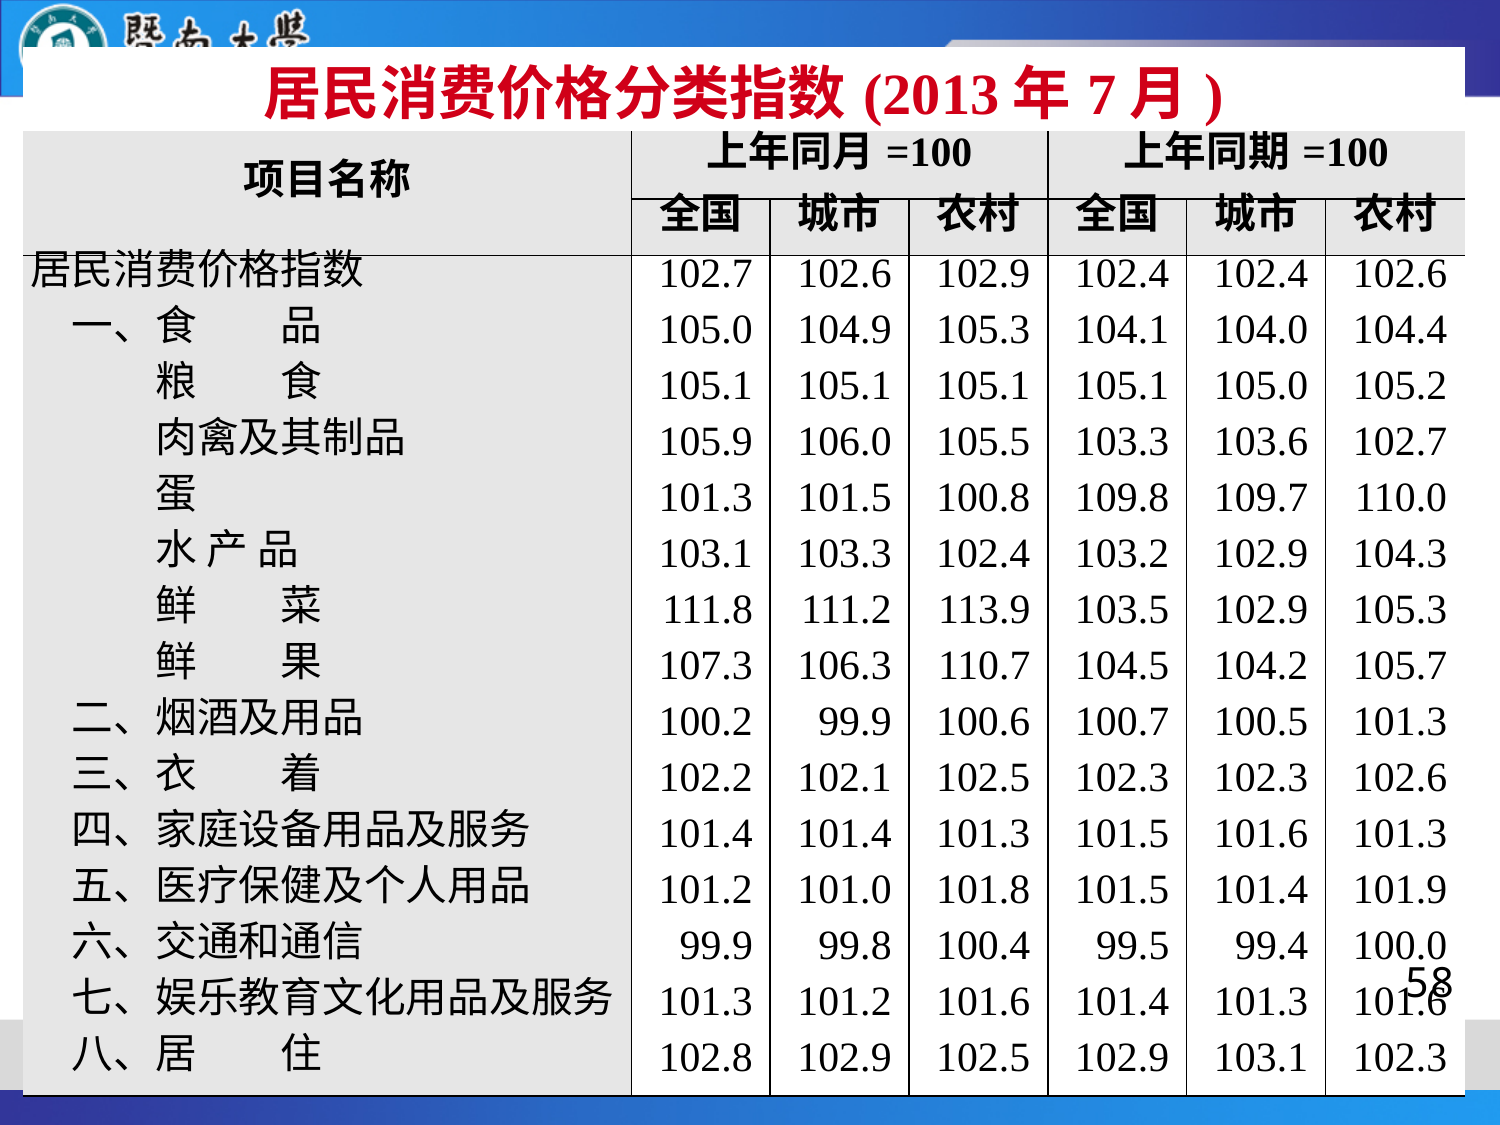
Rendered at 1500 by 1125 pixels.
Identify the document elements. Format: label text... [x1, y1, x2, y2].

table_cell 105.9 [632, 424, 769, 480]
table_cell 105.5 [910, 424, 1047, 480]
table_cell 101.2 [632, 872, 769, 928]
table_cell 110.0 [1326, 480, 1465, 536]
table_cell 101.4 [1187, 872, 1325, 928]
table_cell 104.2 [1187, 648, 1325, 704]
table_cell 103.5 [1049, 592, 1186, 648]
table_cell 101.0 [771, 872, 908, 928]
table_cell 102.9 [910, 256, 1047, 311]
table_cell 102.1 [771, 760, 908, 816]
table_cell 110.7 [910, 648, 1047, 704]
table_cell 105.0 [1187, 367, 1325, 424]
table_cell 100.2 [632, 704, 769, 760]
table_cell 106.3 [771, 648, 908, 704]
picture [0, 1090, 1500, 1125]
table_cell 102.9 [1049, 1040, 1186, 1095]
table_cell 101.3 [1326, 704, 1465, 760]
table_cell 111.2 [771, 592, 908, 648]
table_cell 102.7 [632, 256, 769, 311]
table_cell 101.3 [632, 984, 769, 1040]
table_cell 102.4 [910, 536, 1047, 592]
table_cell 104.0 [1187, 311, 1325, 367]
table_cell 103.3 [1049, 424, 1186, 480]
table_cell 101.4 [632, 816, 769, 872]
table_cell 四、家庭设备用品及服务 [23, 816, 631, 872]
table_cell 99.4 [1187, 928, 1325, 984]
table_cell 上年同期=100 [1049, 131, 1465, 198]
table_header 居民消费价格分类指数(2013年7月) [23, 47, 1465, 131]
table_cell 居民消费价格指数 [23, 256, 631, 311]
table_cell 100.5 [1187, 704, 1325, 760]
table_cell 102.8 [632, 1040, 769, 1095]
table_cell 100.4 [910, 928, 1047, 984]
picture [0, 0, 1500, 1019]
table_cell 八、居 住 [23, 1040, 631, 1095]
table_cell 100.6 [910, 704, 1047, 760]
table_cell 107.3 [632, 648, 769, 704]
table_cell 111.8 [632, 592, 769, 648]
table_cell 101.8 [910, 872, 1047, 928]
table_cell 城市 [771, 200, 908, 255]
table_cell 99.9 [632, 928, 769, 984]
table_cell 项目名称 [23, 131, 631, 255]
table_cell 102.3 [1049, 760, 1186, 816]
table_cell 二、烟酒及用品 [23, 704, 631, 760]
table_cell 101.5 [1049, 816, 1186, 872]
table_cell 农村 [1326, 200, 1465, 255]
table_cell 109.8 [1049, 480, 1186, 536]
table_cell 109.7 [1187, 480, 1325, 536]
table_cell 101.3 [910, 816, 1047, 872]
table_cell 肉禽及其制品 [23, 424, 631, 480]
table_cell 100.8 [910, 480, 1047, 536]
table_cell 101.3 [1187, 984, 1325, 1040]
table_cell 鲜 菜 [23, 592, 631, 648]
table_cell 102.6 [1326, 256, 1465, 311]
table_cell 105.2 [1326, 367, 1465, 424]
table_cell 102.9 [1187, 592, 1325, 648]
table_cell 城市 [1187, 200, 1325, 255]
table_cell 105.1 [1049, 367, 1186, 424]
table_cell 105.3 [910, 311, 1047, 367]
table_cell 101.9 [1326, 872, 1465, 928]
table_cell 101.6 [1187, 816, 1325, 872]
table_cell 105.7 [1326, 648, 1465, 704]
table_cell 105.0 [632, 311, 769, 367]
table_cell 102.6 [771, 256, 908, 311]
table_cell 102.9 [1187, 536, 1325, 592]
table_cell 104.9 [771, 311, 908, 367]
table_cell 99.5 [1049, 928, 1186, 984]
table_cell 101.6 [910, 984, 1047, 1040]
table_cell 103.1 [632, 536, 769, 592]
table_cell 101.5 [1049, 872, 1186, 928]
table_cell 104.3 [1326, 536, 1465, 592]
table_cell 101.6 [1326, 984, 1465, 1040]
table_cell 102.7 [1326, 424, 1465, 480]
table_cell 100.0 [1326, 928, 1465, 984]
table_cell 104.5 [1049, 648, 1186, 704]
table_cell 103.6 [1187, 424, 1325, 480]
table_cell 五、医疗保健及个人用品 [23, 872, 631, 928]
table_cell 101.3 [632, 480, 769, 536]
table_cell 全国 [1049, 200, 1186, 255]
table_cell 103.1 [1187, 1040, 1325, 1095]
table_cell 七、娱乐教育文化用品及服务 [23, 984, 631, 1040]
table_cell 99.8 [771, 928, 908, 984]
table_cell 102.3 [1326, 1040, 1465, 1095]
table_cell 上年同月=100 [632, 131, 1047, 198]
table_cell 102.6 [1326, 760, 1465, 816]
table_cell 113.9 [910, 592, 1047, 648]
table_cell 101.2 [771, 984, 908, 1040]
slide_number 58 [1359, 949, 1500, 1020]
table_cell 水 产 品 [23, 536, 631, 592]
table_cell 105.1 [910, 367, 1047, 424]
table_cell 105.1 [632, 367, 769, 424]
table_cell 103.2 [1049, 536, 1186, 592]
table_cell 一、食 品 [23, 311, 631, 367]
table_cell 102.2 [632, 760, 769, 816]
table_cell 103.3 [771, 536, 908, 592]
table_cell 102.4 [1049, 256, 1186, 311]
table_cell 99.9 [771, 704, 908, 760]
table_cell 104.1 [1049, 311, 1186, 367]
table_cell 101.5 [771, 480, 908, 536]
table_cell 102.3 [1187, 760, 1325, 816]
table_cell 100.7 [1049, 704, 1186, 760]
table_cell 鲜 果 [23, 648, 631, 704]
table_cell 102.4 [1187, 256, 1325, 311]
table_cell 农村 [910, 200, 1047, 255]
table_cell 104.4 [1326, 311, 1465, 367]
table_cell 102.5 [910, 1040, 1047, 1095]
table_cell 105.1 [771, 367, 908, 424]
table_cell 102.9 [771, 1040, 908, 1095]
table_cell 全国 [632, 200, 769, 255]
table_cell 蛋 [23, 480, 631, 536]
table_cell 105.3 [1326, 592, 1465, 648]
table_cell 粮 食 [23, 367, 631, 424]
table_cell 106.0 [771, 424, 908, 480]
table_cell 102.5 [910, 760, 1047, 816]
table_cell 六、交通和通信 [23, 928, 631, 984]
table_cell 三、衣 着 [23, 760, 631, 816]
table_cell 101.4 [1049, 984, 1186, 1040]
table_cell 101.3 [1326, 816, 1465, 872]
table_cell 101.4 [771, 816, 908, 872]
